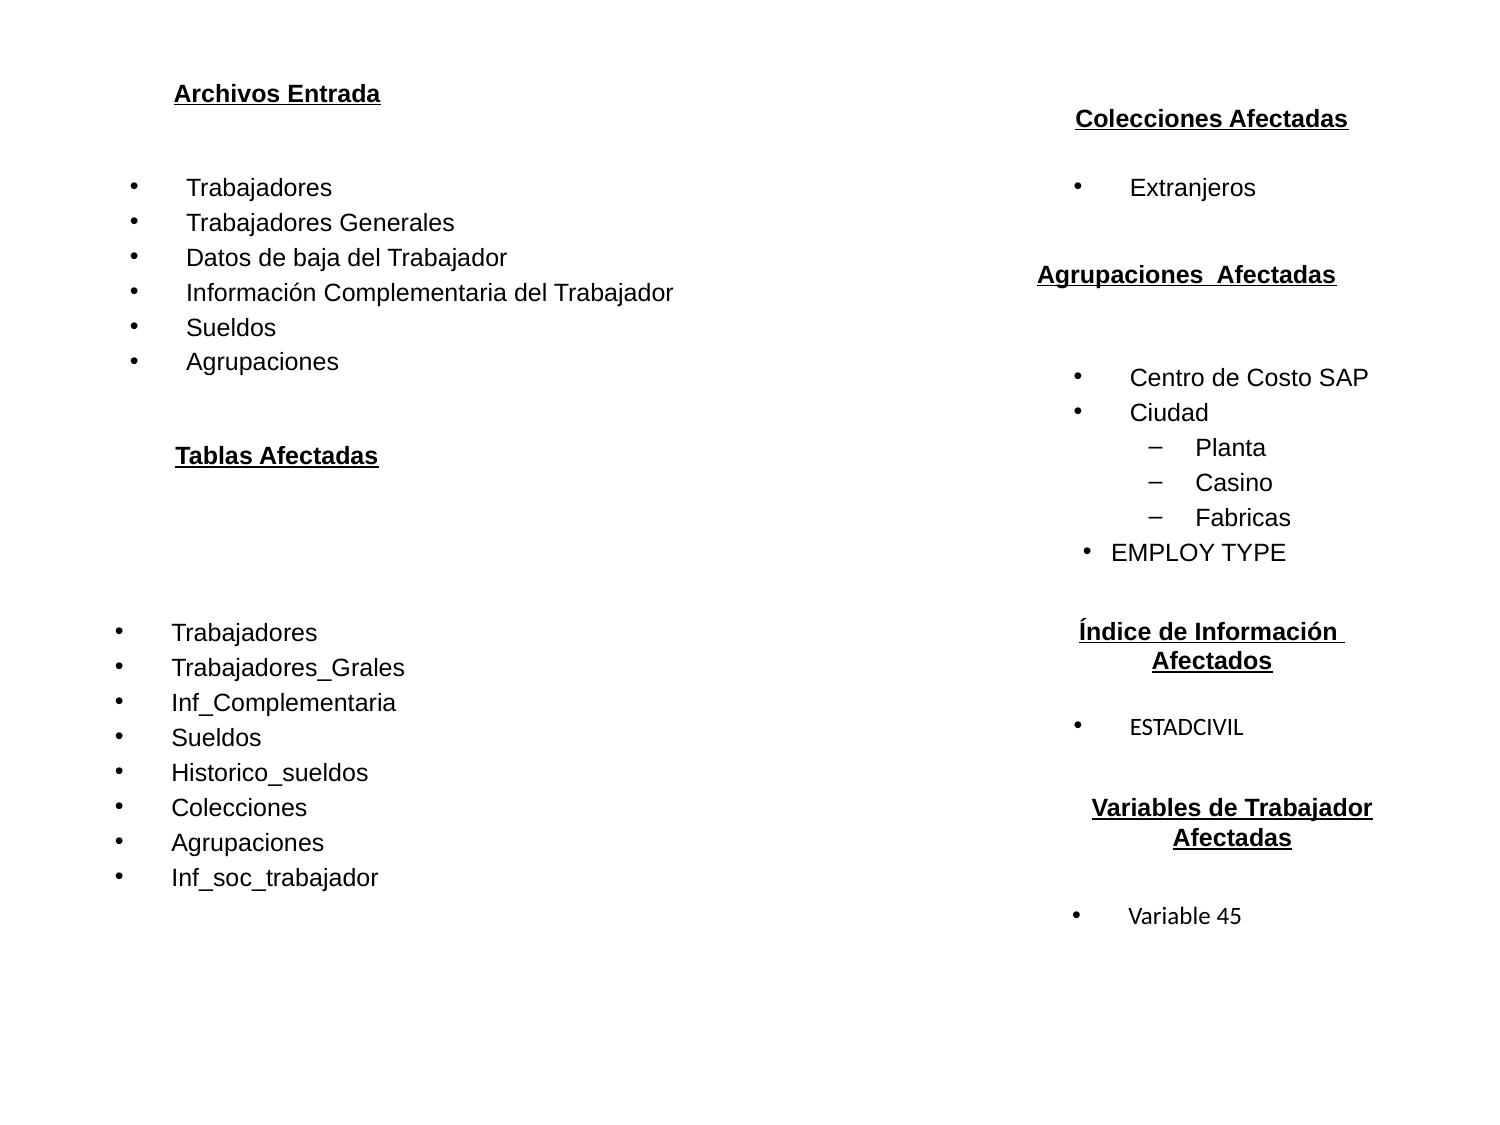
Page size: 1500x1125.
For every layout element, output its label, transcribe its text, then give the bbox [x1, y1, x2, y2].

text_box Índice de Información Afectados [1046, 603, 1378, 687]
text_box Extranjeros [1058, 163, 1413, 224]
text_box Variables de Trabajador Afectadas [1067, 780, 1398, 864]
text_box Archivos Entrada [99, 70, 455, 115]
text_box Variable 45 [1057, 892, 1412, 953]
list Centro de Costo SAP Ciudad Planta Casino Fabricas EMPLOY TYPE [1058, 353, 1413, 576]
title Agrupaciones Afectadas [1021, 250, 1353, 296]
text_box ESTADCIVIL [1058, 702, 1413, 763]
text_box Trabajadores Trabajadores_Grales Inf_Complementaria Sueldos Historico_sueldos Colecciones Agrupaciones Inf_soc_trabajador [99, 608, 750, 953]
text_box Tablas Afectadas [99, 432, 455, 478]
text_box Colecciones Afectadas [1046, 95, 1378, 140]
text_box Trabajadores Trabajadores Generales Datos de baja del Trabajador Información Complementaria del Trabajador Sueldos Agrupaciones [114, 163, 765, 411]
